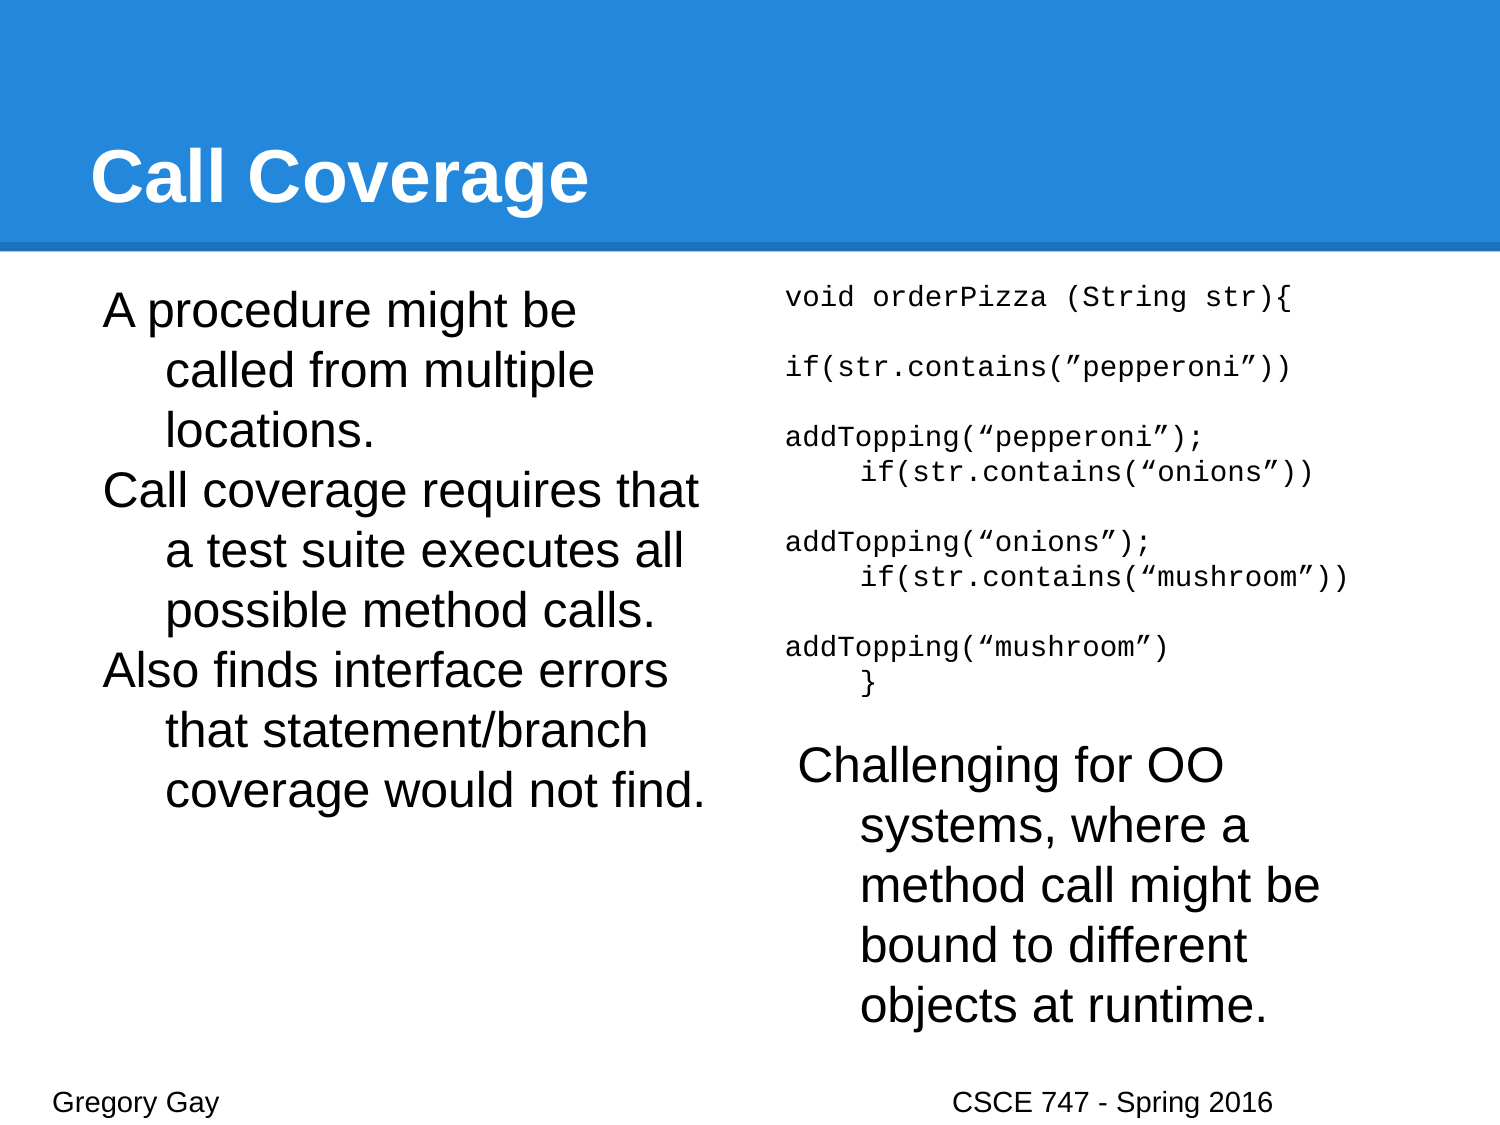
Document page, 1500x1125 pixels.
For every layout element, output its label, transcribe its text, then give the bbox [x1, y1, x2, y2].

title Call Coverage [75, 45, 1425, 233]
text_box Gregory Gay CSCE 747 - Spring 2016 19 [37, 1068, 1463, 1114]
list A procedure might be called from multiple locations. Call coverage requires that a test suite executes all possible method calls. Also finds interface errors that statement/branch coverage would not find. [75, 262, 731, 1068]
list void orderPizza (String str){ if(str.contains(”pepperoni”)) addTopping(“pepperoni”); if(str.contains(“onions”)) addTopping(“onions”); if(str.contains(“mushroom”)) addTopping(“mushroom”) } Challenging for OO systems, where a method call might be bound to different objects at runtime. [769, 262, 1425, 1078]
